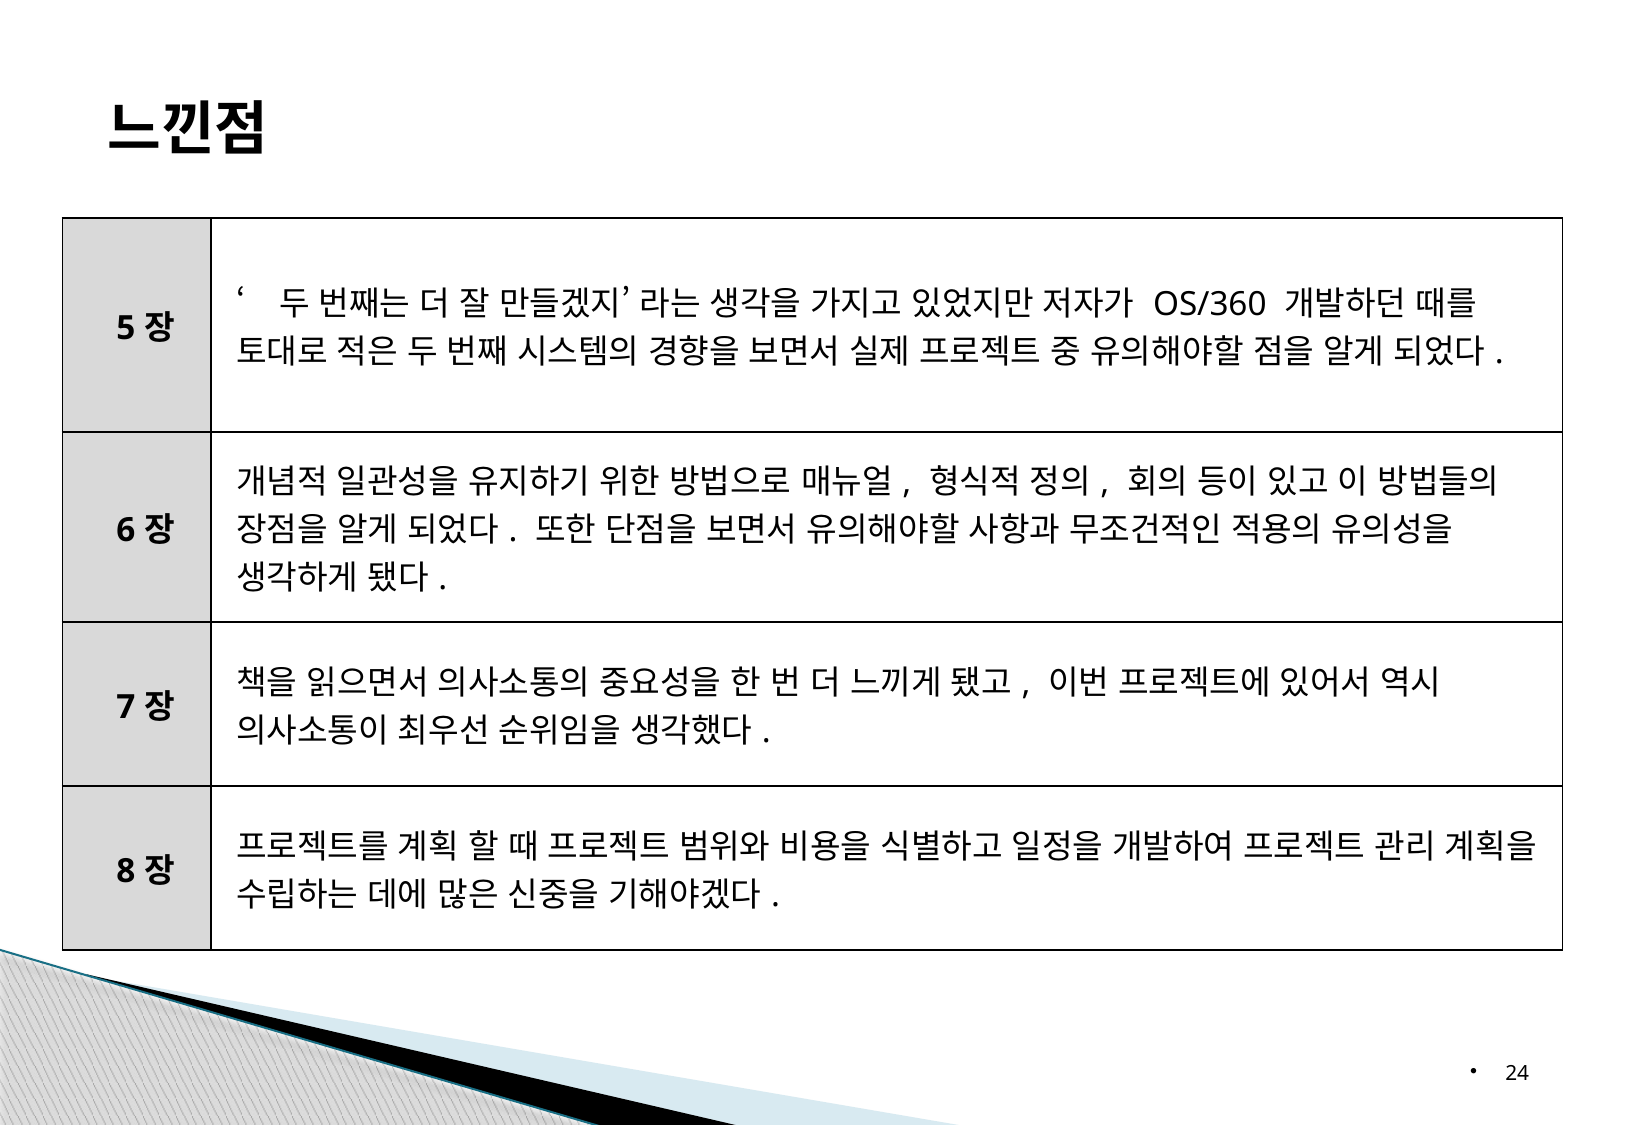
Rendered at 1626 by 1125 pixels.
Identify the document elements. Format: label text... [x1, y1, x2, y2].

table_header 5장 [63, 219, 210, 431]
table_cell 8장 [63, 787, 210, 949]
text_box 느낀점 [62, 1, 1563, 217]
table_cell 개념적 일관성을 유지하기 위한 방법으로 매뉴얼, 형식적 정의, 회의 등이 있고 이 방법들의 장점을 알게 되었다. 또한 단점을 보면서 유의해야할 사항과 무조건적인 적용의 유의성을 생각하게 됐다. [212, 433, 1562, 621]
table_cell 프로젝트를 계획 할 때 프로젝트 범위와 비용을 식별하고 일정을 개발하여 프로젝트 관리 계획을 수립하는 데에 많은 신중을 기해야겠다. [212, 787, 1562, 949]
table_cell 6장 [63, 433, 210, 621]
table_cell 책을 읽으면서 의사소통의 중요성을 한 번 더 느끼게 됐고, 이번 프로젝트에 있어서 역시 의사소통이 최우선 순위임을 생각했다. [212, 623, 1562, 785]
slide_number 24 [1164, 1017, 1544, 1096]
table_header ‘두 번째는 더 잘 만들겠지’ 라는 생각을 가지고 있었지만 저자가 OS/360 개발하던 때를 토대로 적은 두 번째 시스템의 경향을 보면서 실제 프로젝트 중 유의해야할 점을 알게 되었다. [212, 219, 1562, 431]
table_cell 7장 [63, 623, 210, 785]
